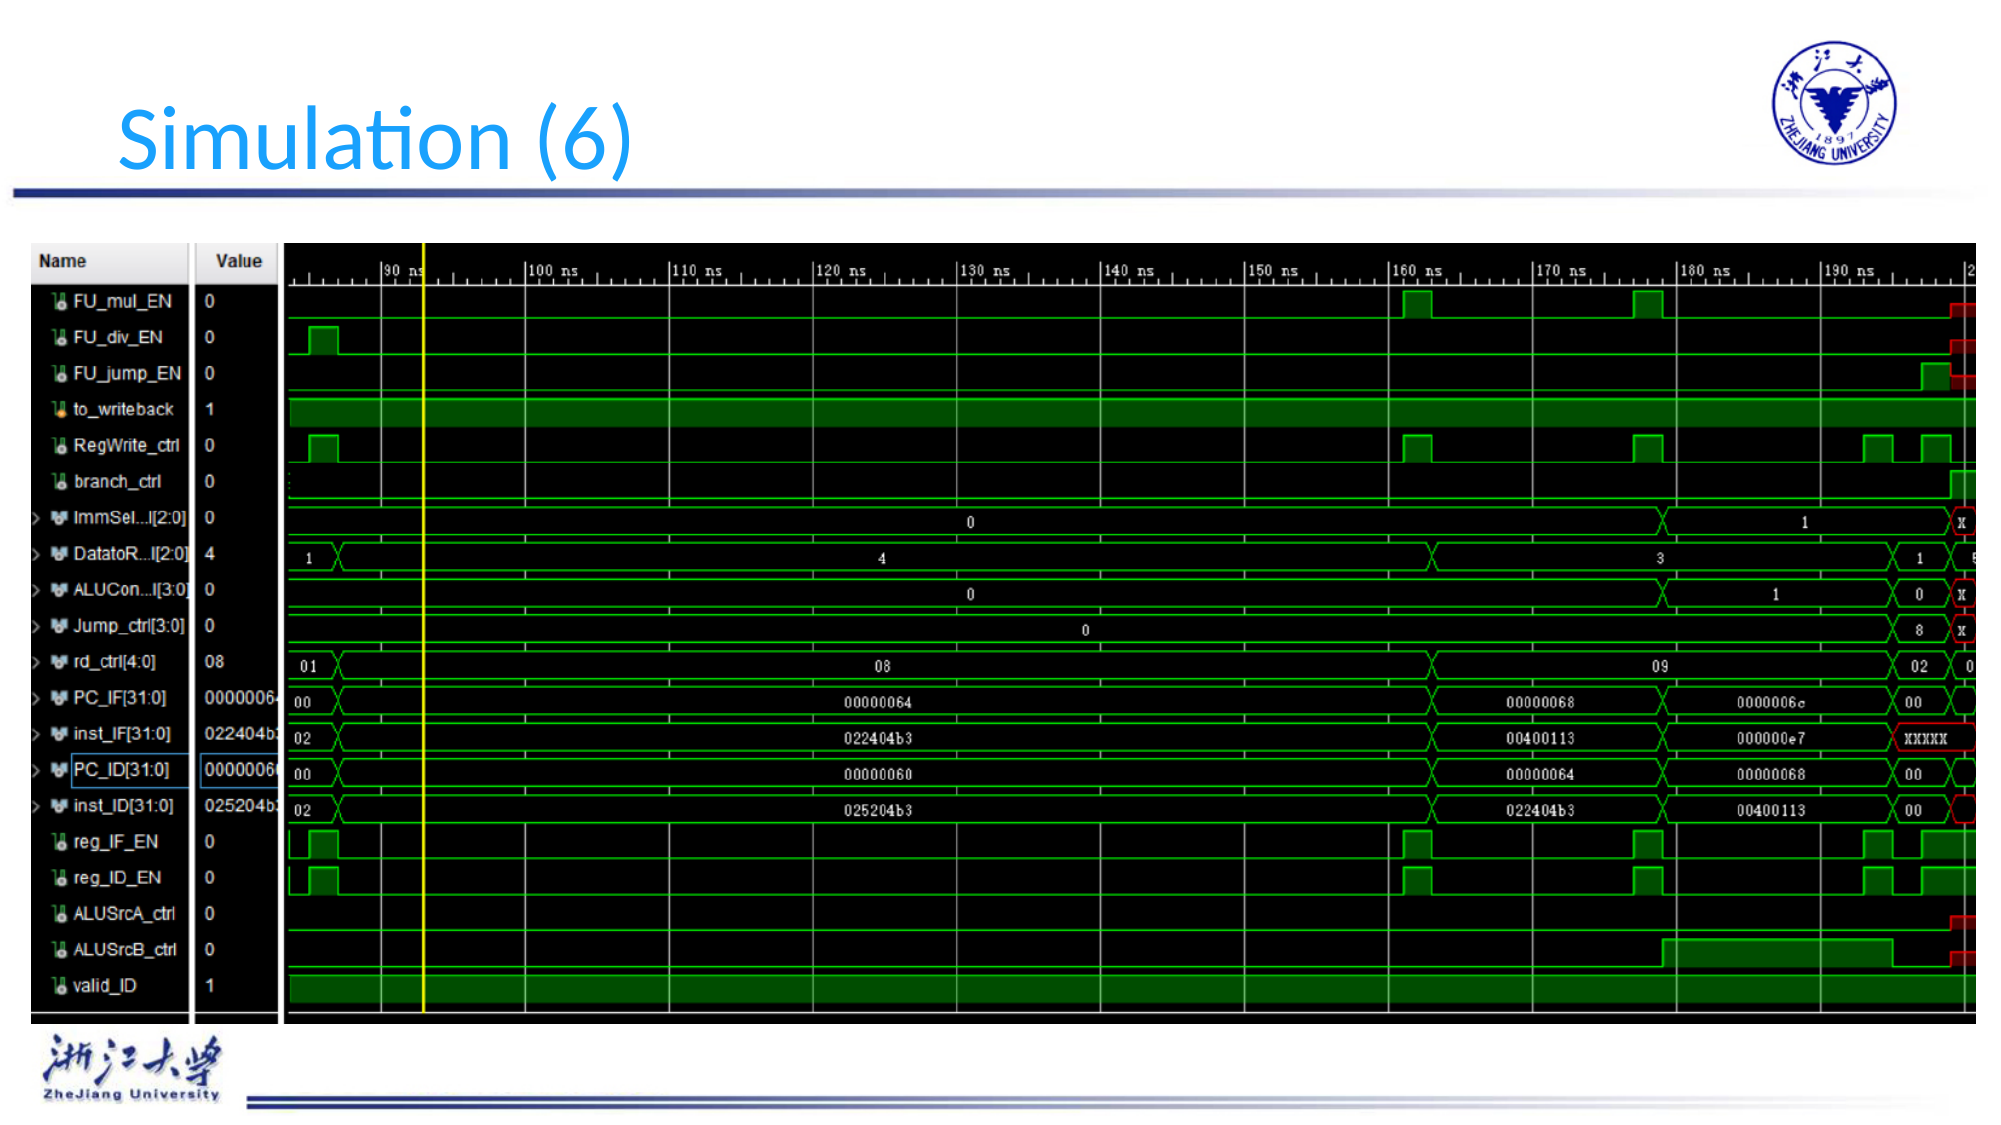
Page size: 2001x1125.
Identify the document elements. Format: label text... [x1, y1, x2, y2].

picture [0, 0, 2001, 1125]
title Simulation (6) [102, 54, 1635, 212]
